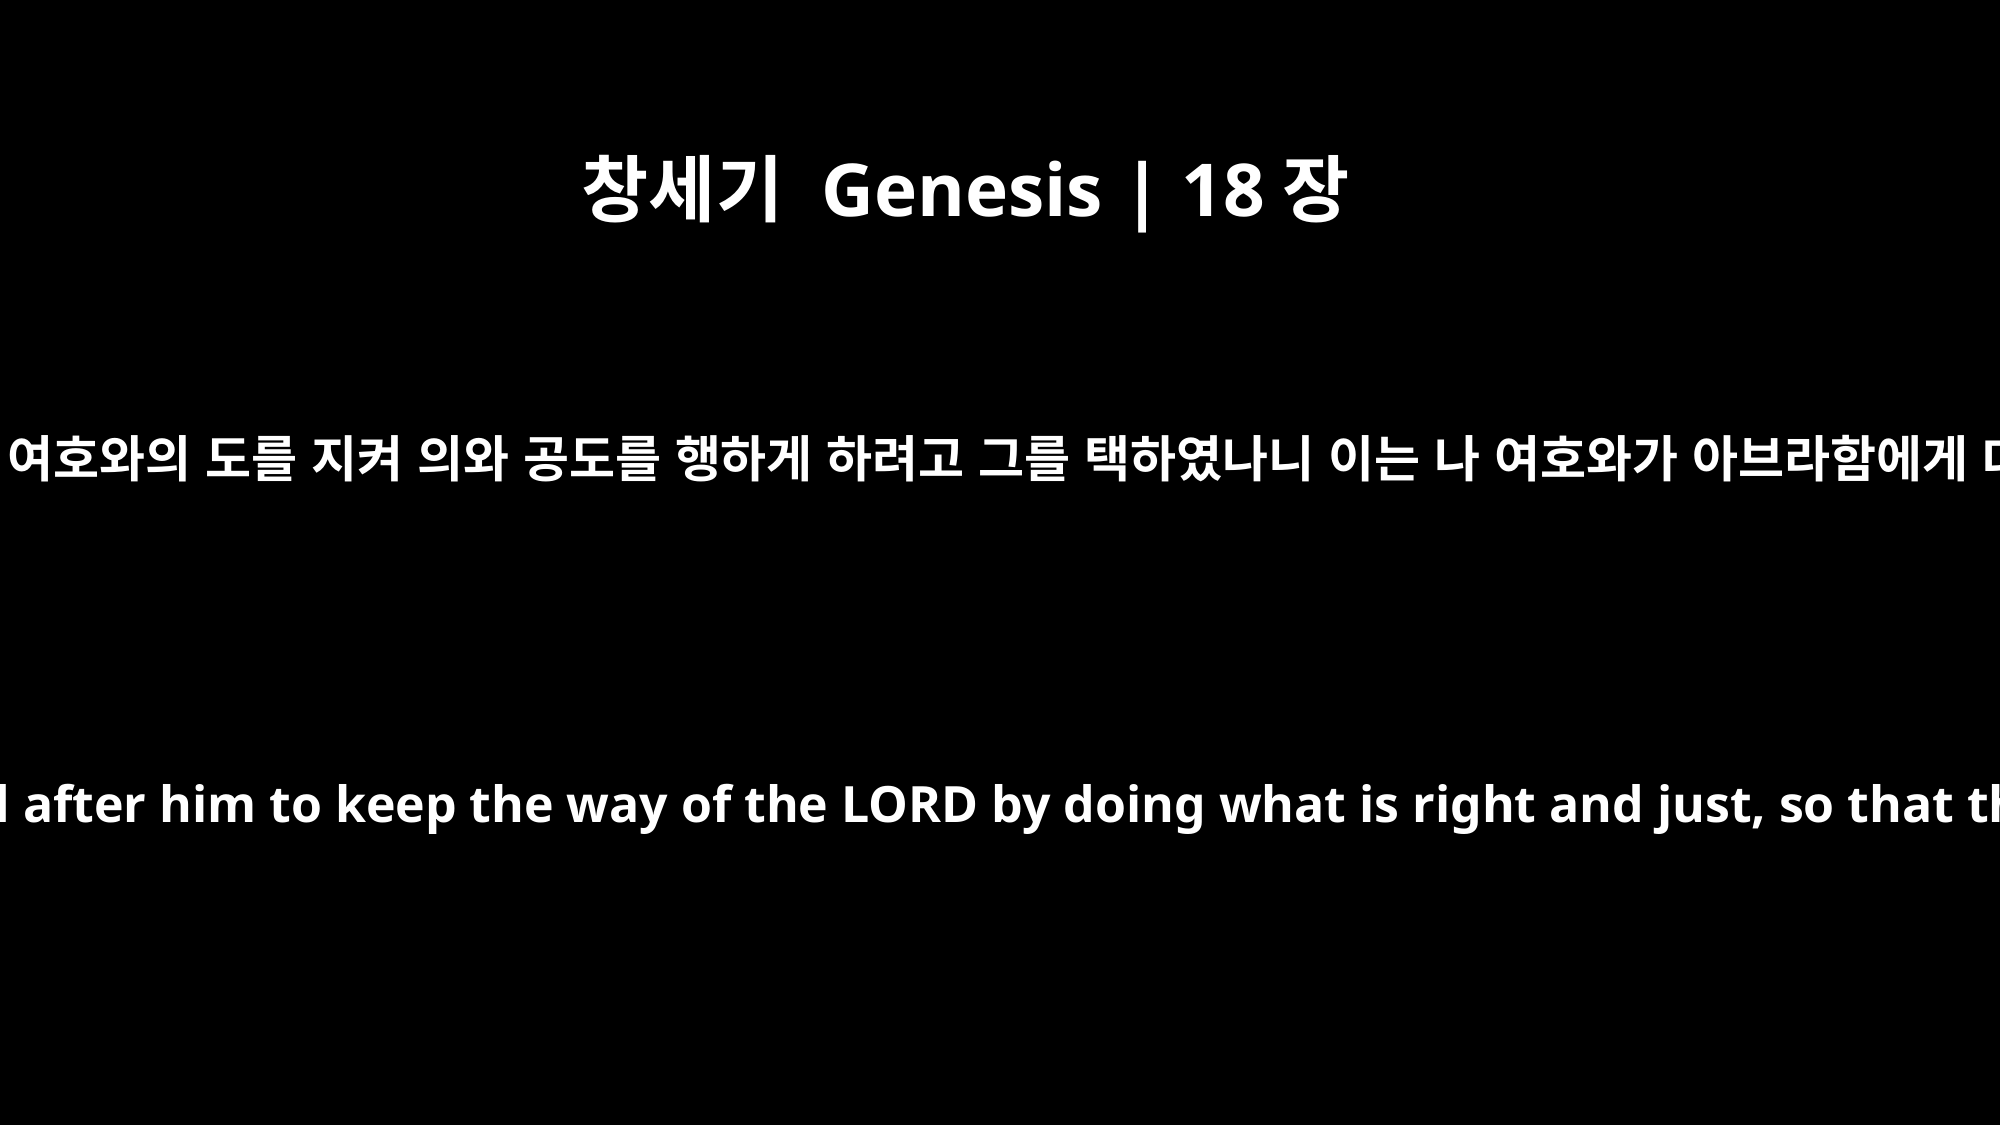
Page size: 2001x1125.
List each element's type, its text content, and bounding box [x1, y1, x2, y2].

text_box 19 내가 그로 그 자식과 권속에게 명하여 여호와의 도를 지켜 의와 공도를 행하게 하려고 그를 택하였나니 이는 나 여호와가 아브라함에게 대하여 말한 일을 이루려 함이니라 [0, 359, 2000, 495]
text_box 창세기 Genesis | 18장 [566, 136, 1365, 239]
text_box For I have chosen him, so that he will direct his children and his household after him to keep the way of the LORD by doing what is right and just, so that the LORD will bring about for Abraham what he has promised him." [0, 764, 2000, 840]
